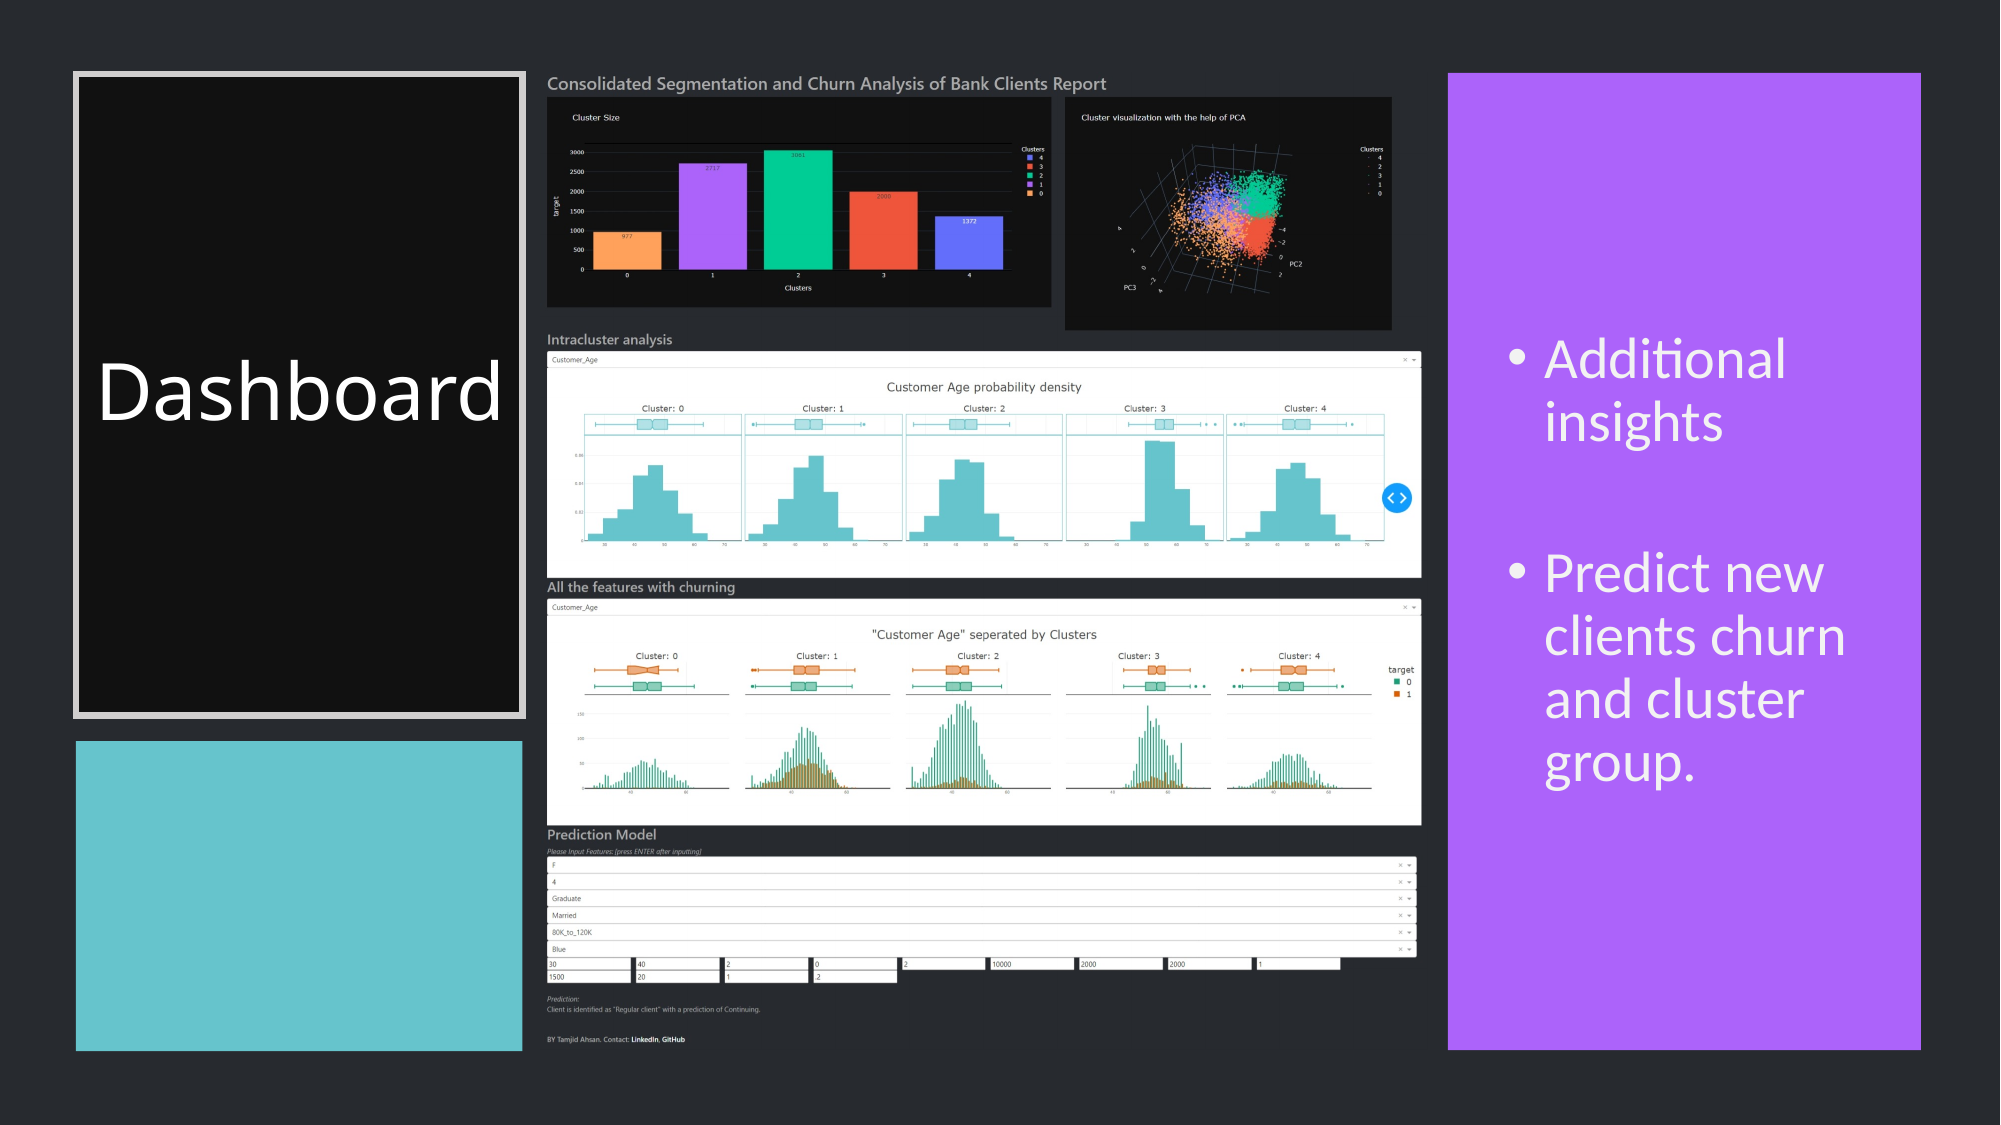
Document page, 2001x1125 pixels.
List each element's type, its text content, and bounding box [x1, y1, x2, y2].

title Dashboard [78, 73, 522, 716]
text_box [1447, 72, 1922, 131]
text_box [75, 740, 523, 1052]
text_box Additional insights Predict new clients churn and cluster group. [1435, 131, 1956, 991]
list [540, 72, 1429, 1050]
text_box [1447, 991, 1922, 1051]
